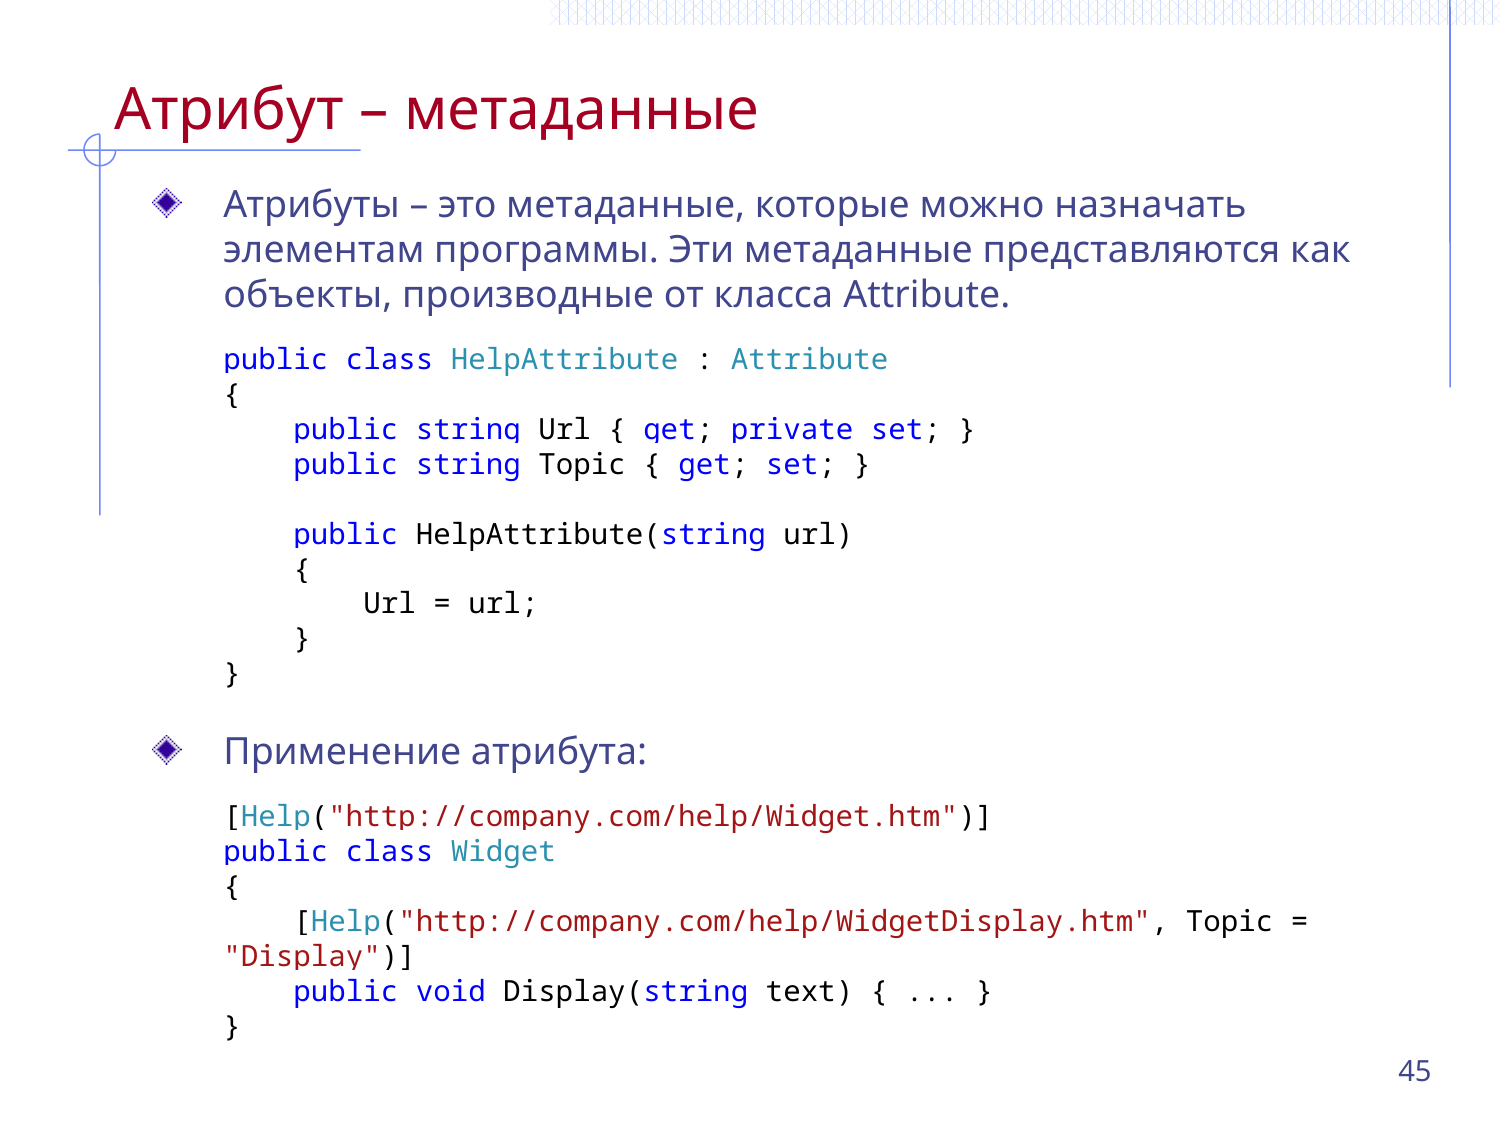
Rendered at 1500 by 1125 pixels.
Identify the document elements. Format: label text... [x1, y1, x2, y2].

picture [152, 735, 182, 765]
slide_number 45 [1074, 1025, 1447, 1100]
list Атрибуты – это метаданные, которые можно назначать элементам программы. Эти метаданные представляются как объекты, производные от класса Attribute. public class HelpAttribute : Attribute { public string Url { get; private set; } public string Topic { get; set; } public HelpAttribute(string url) { Url = url; } } Применение атрибута: [Help("http://company.com/help/Widget.htm")] public class Widget { [Help("http://company.com/help/WidgetDisplay.htm", Topic = "Display")] public void Display(string text) { ... } } [137, 172, 1471, 1125]
title Атрибут – метаданные [99, 50, 1500, 149]
picture [152, 188, 182, 218]
